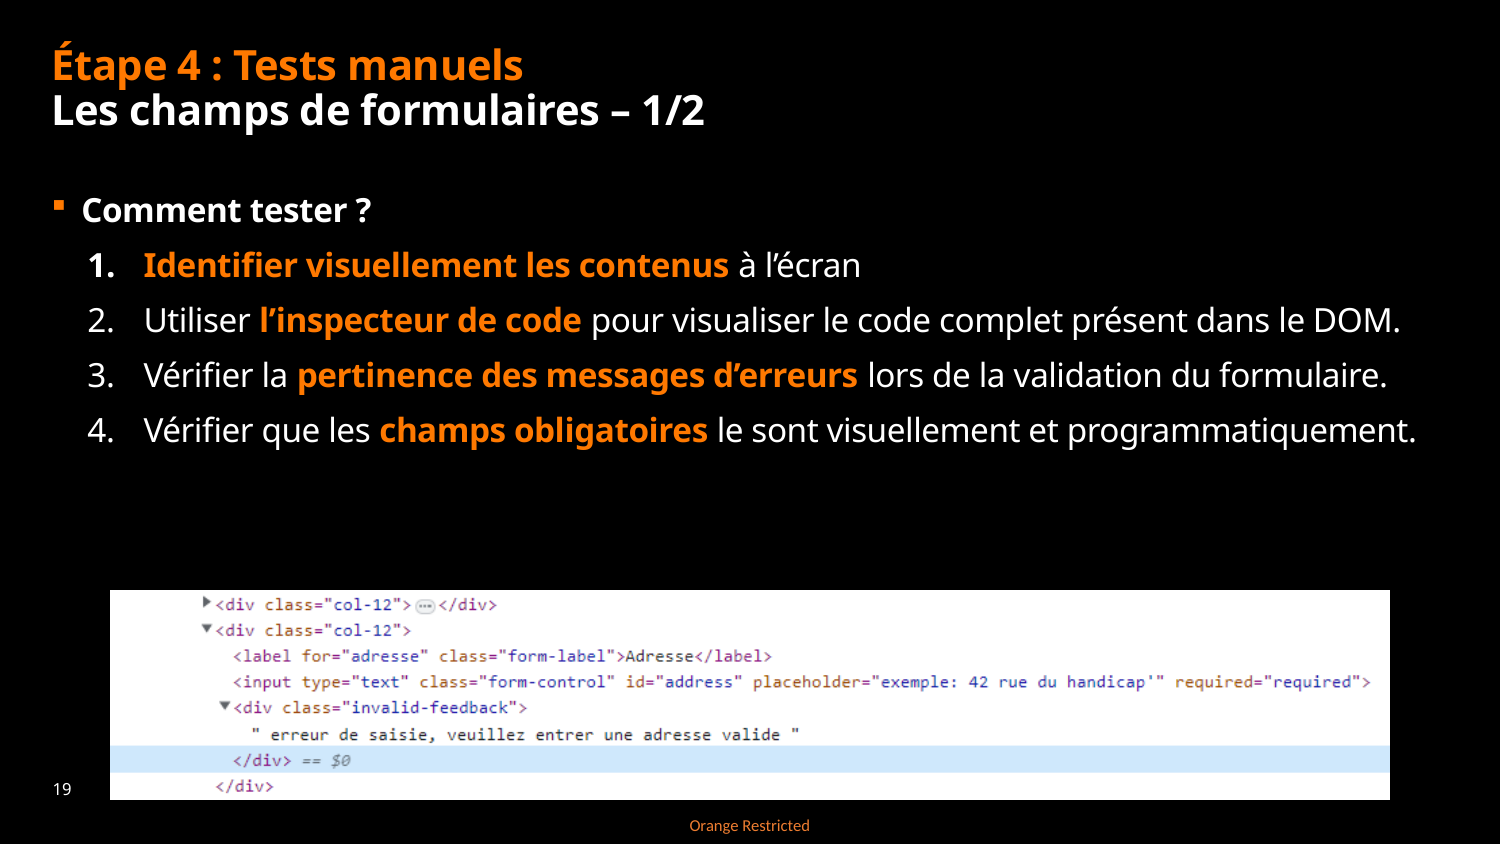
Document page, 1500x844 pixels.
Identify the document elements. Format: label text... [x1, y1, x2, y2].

title Étape 4 : Tests manuels Les champs de formulaires – 1/2 [51, 43, 1449, 166]
list Comment tester ? Identifier visuellement les contenus à l’écran Utiliser l’inspecteur de code pour visualiser le code complet présent dans le DOM. Vérifier la pertinence des messages d’erreurs lors de la validation du formulaire. Vérifier que les champs obligatoires le sont visuellement et programmatiquement. [51, 193, 1449, 747]
picture [109, 590, 1390, 800]
